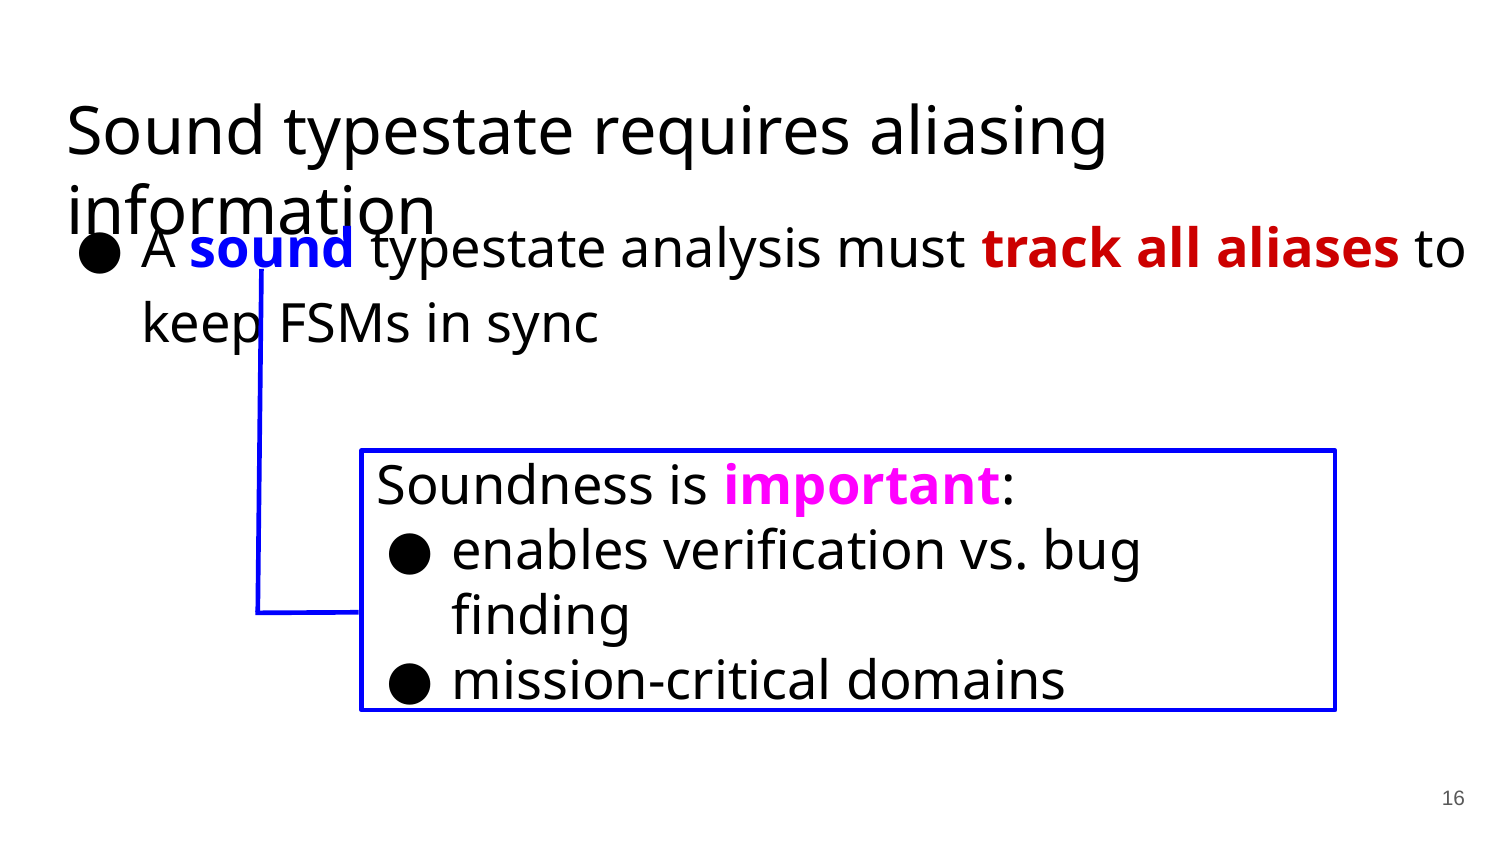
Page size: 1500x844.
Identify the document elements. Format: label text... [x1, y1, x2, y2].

slide_number ‹#› [1389, 764, 1480, 830]
text_box Grapple [253, 271, 357, 620]
list A sound typestate analysis must track all aliases to keep FSMs in sync [51, 189, 1500, 750]
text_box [257, 268, 262, 610]
title Sound typestate requires aliasing information [51, 72, 1449, 167]
text_box Soundness is important: enables verification vs. bug finding mission-critical domains [361, 450, 1336, 711]
